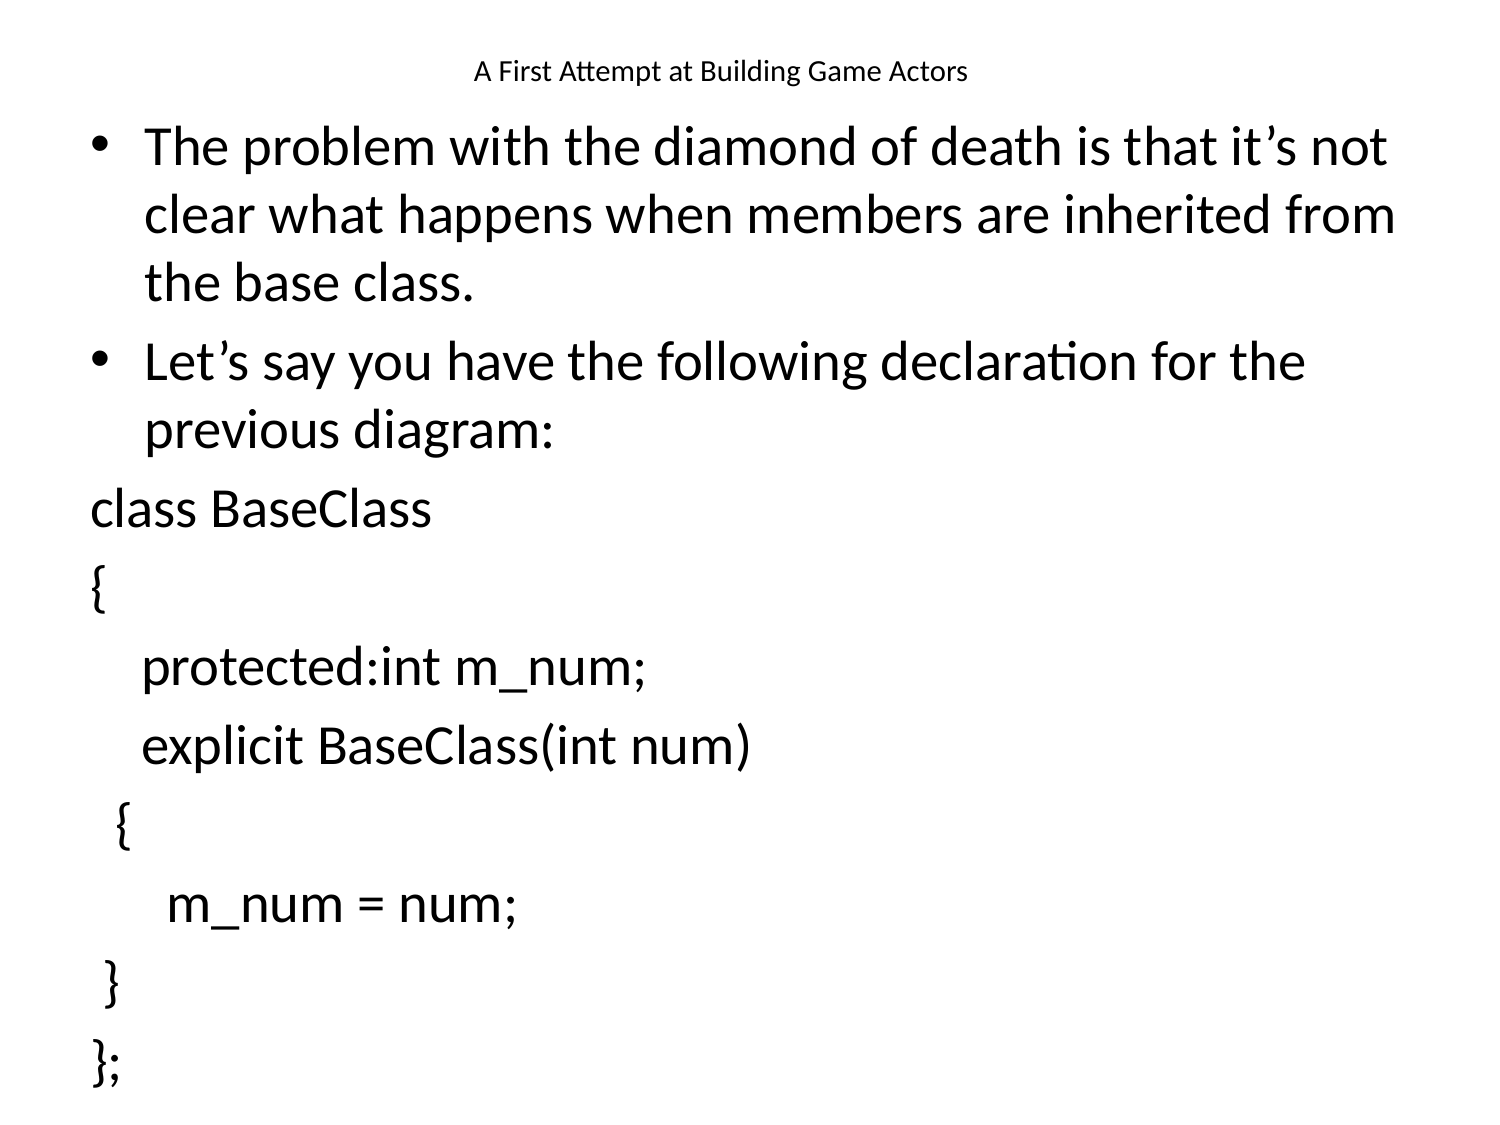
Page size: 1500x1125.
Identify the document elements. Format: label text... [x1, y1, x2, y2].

title A First Attempt at Building Game Actors [75, 30, 1425, 101]
list The problem with the diamond of death is that it’s not clear what happens when members are inherited from the base class. Let’s say you have the following declaration for the previous diagram: class BaseClass { protected:int m_num; explicit BaseClass(int num) { m_num = num; } }; [75, 101, 1425, 1106]
